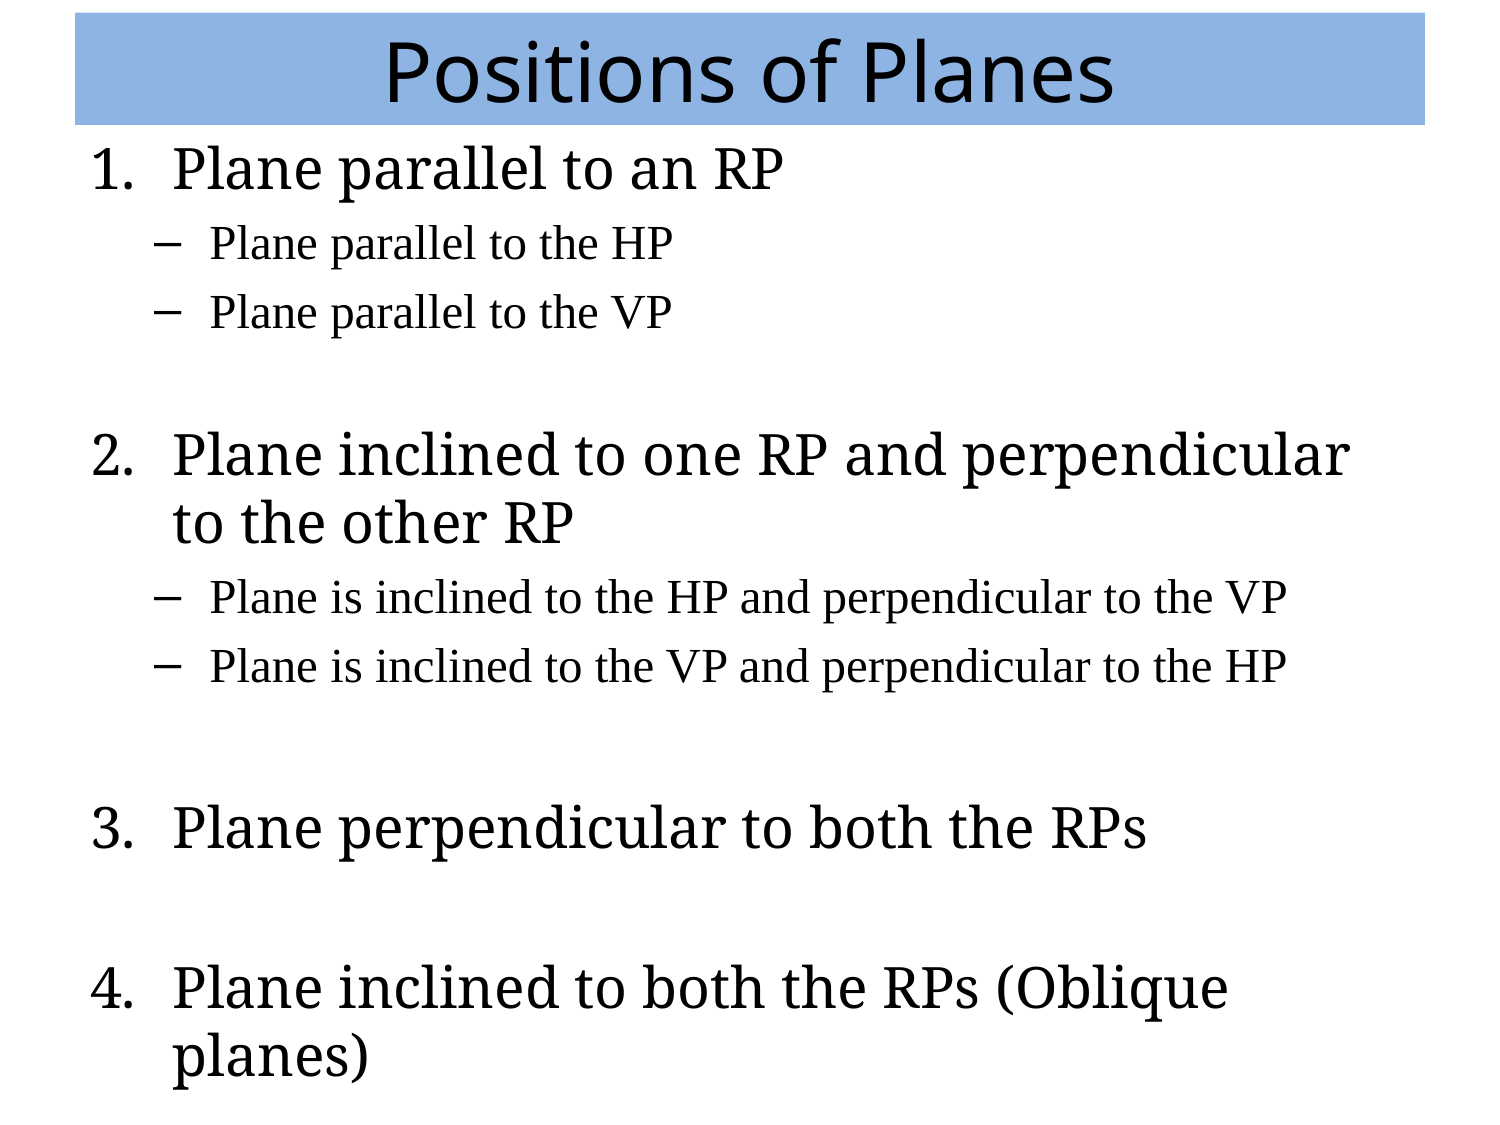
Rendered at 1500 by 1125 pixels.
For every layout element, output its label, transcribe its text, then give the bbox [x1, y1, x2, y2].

title Positions of Planes [75, 12, 1425, 125]
list Plane parallel to an RP Plane parallel to the HP Plane parallel to the VP Plane inclined to one RP and perpendicular to the other RP Plane is inclined to the HP and perpendicular to the VP Plane is inclined to the VP and perpendicular to the HP Plane perpendicular to both the RPs Plane inclined to both the RPs (Oblique planes) [75, 125, 1425, 1100]
